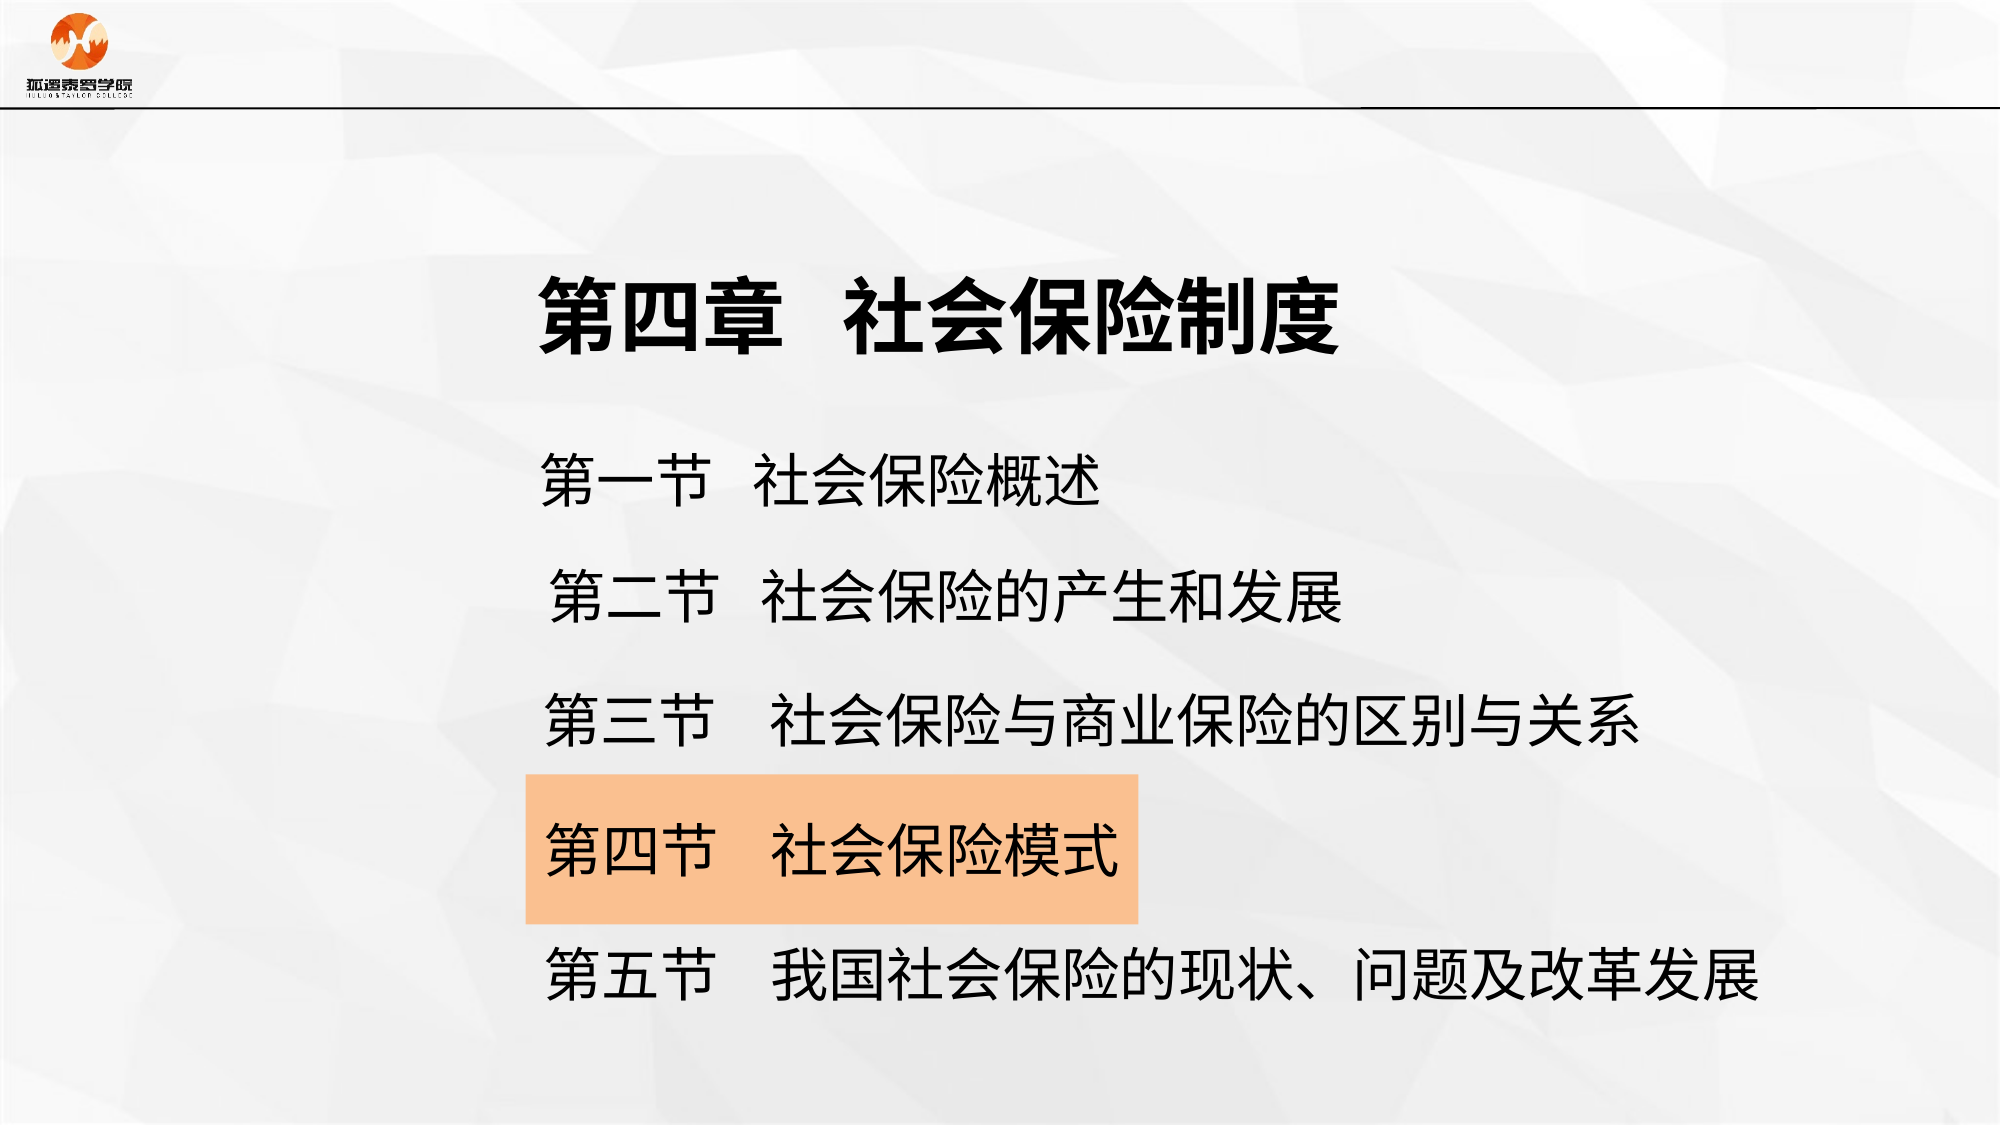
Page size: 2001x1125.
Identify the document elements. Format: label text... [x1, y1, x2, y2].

text_box 第四章 社会保险制度 [521, 256, 1417, 372]
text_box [513, 404, 1779, 1049]
picture [4, 0, 154, 111]
